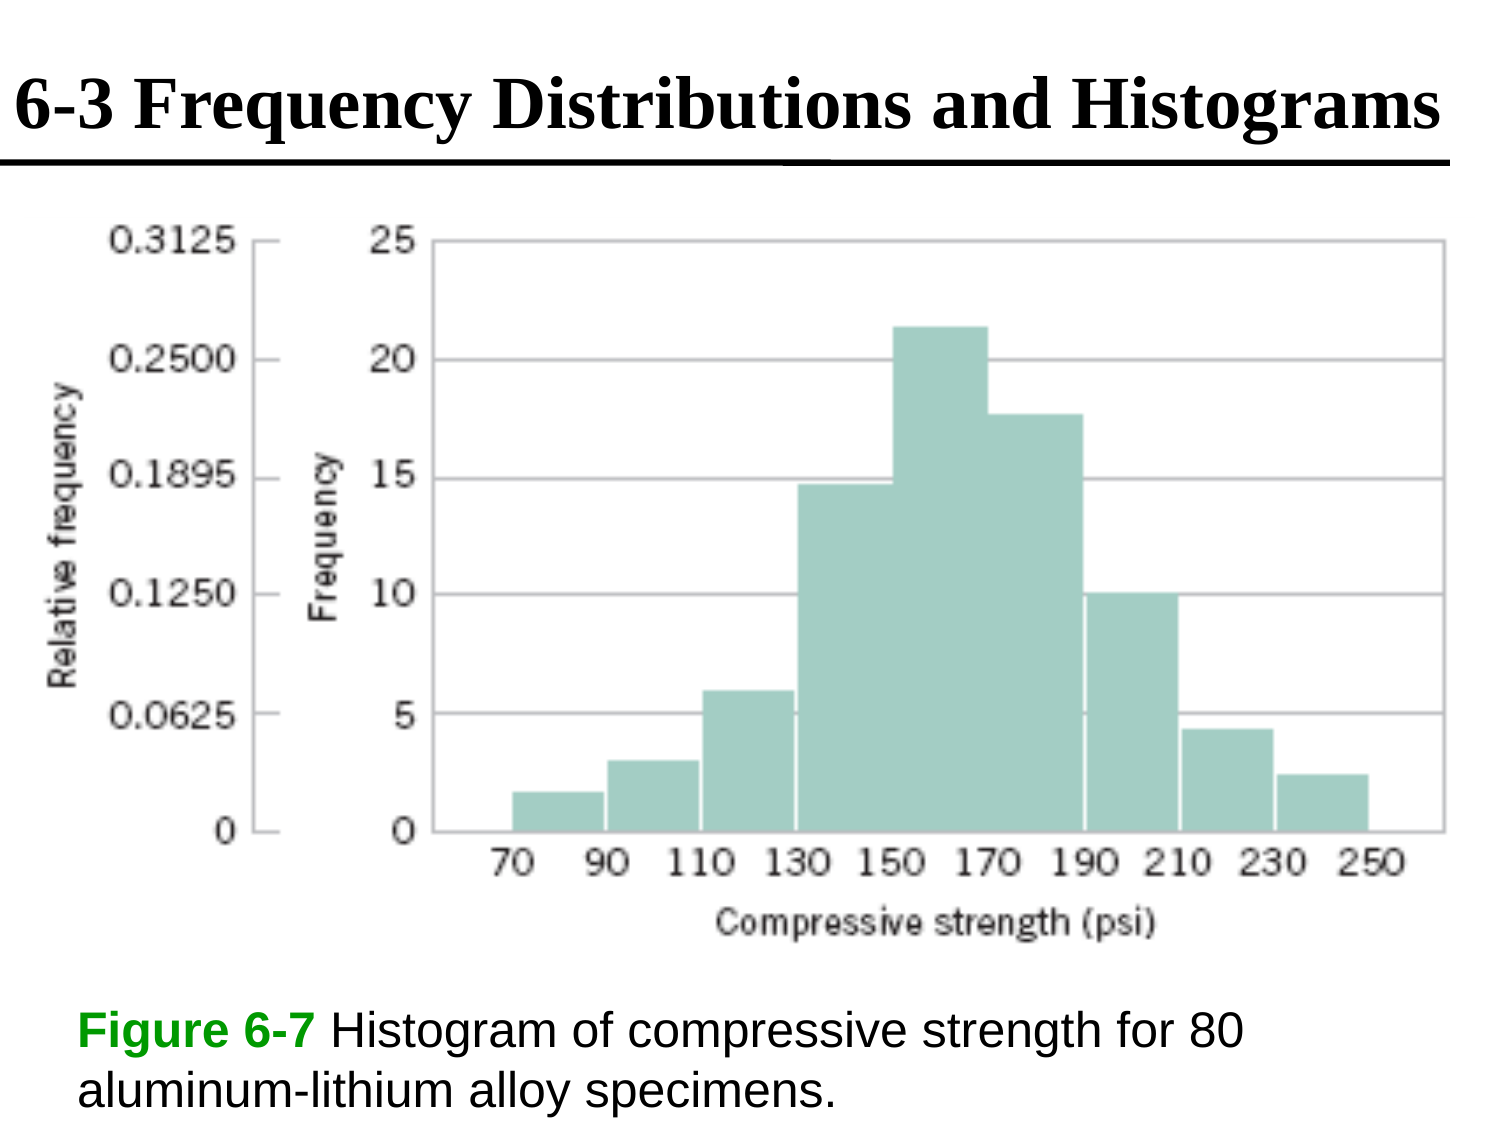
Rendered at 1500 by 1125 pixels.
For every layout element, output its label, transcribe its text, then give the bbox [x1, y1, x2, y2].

title 6-3 Frequency Distributions and Histograms [0, 50, 1500, 238]
text_box Figure 6-7 Histogram of compressive strength for 80 aluminum-lithium alloy specimens. [62, 990, 1350, 1125]
picture [24, 216, 1475, 950]
